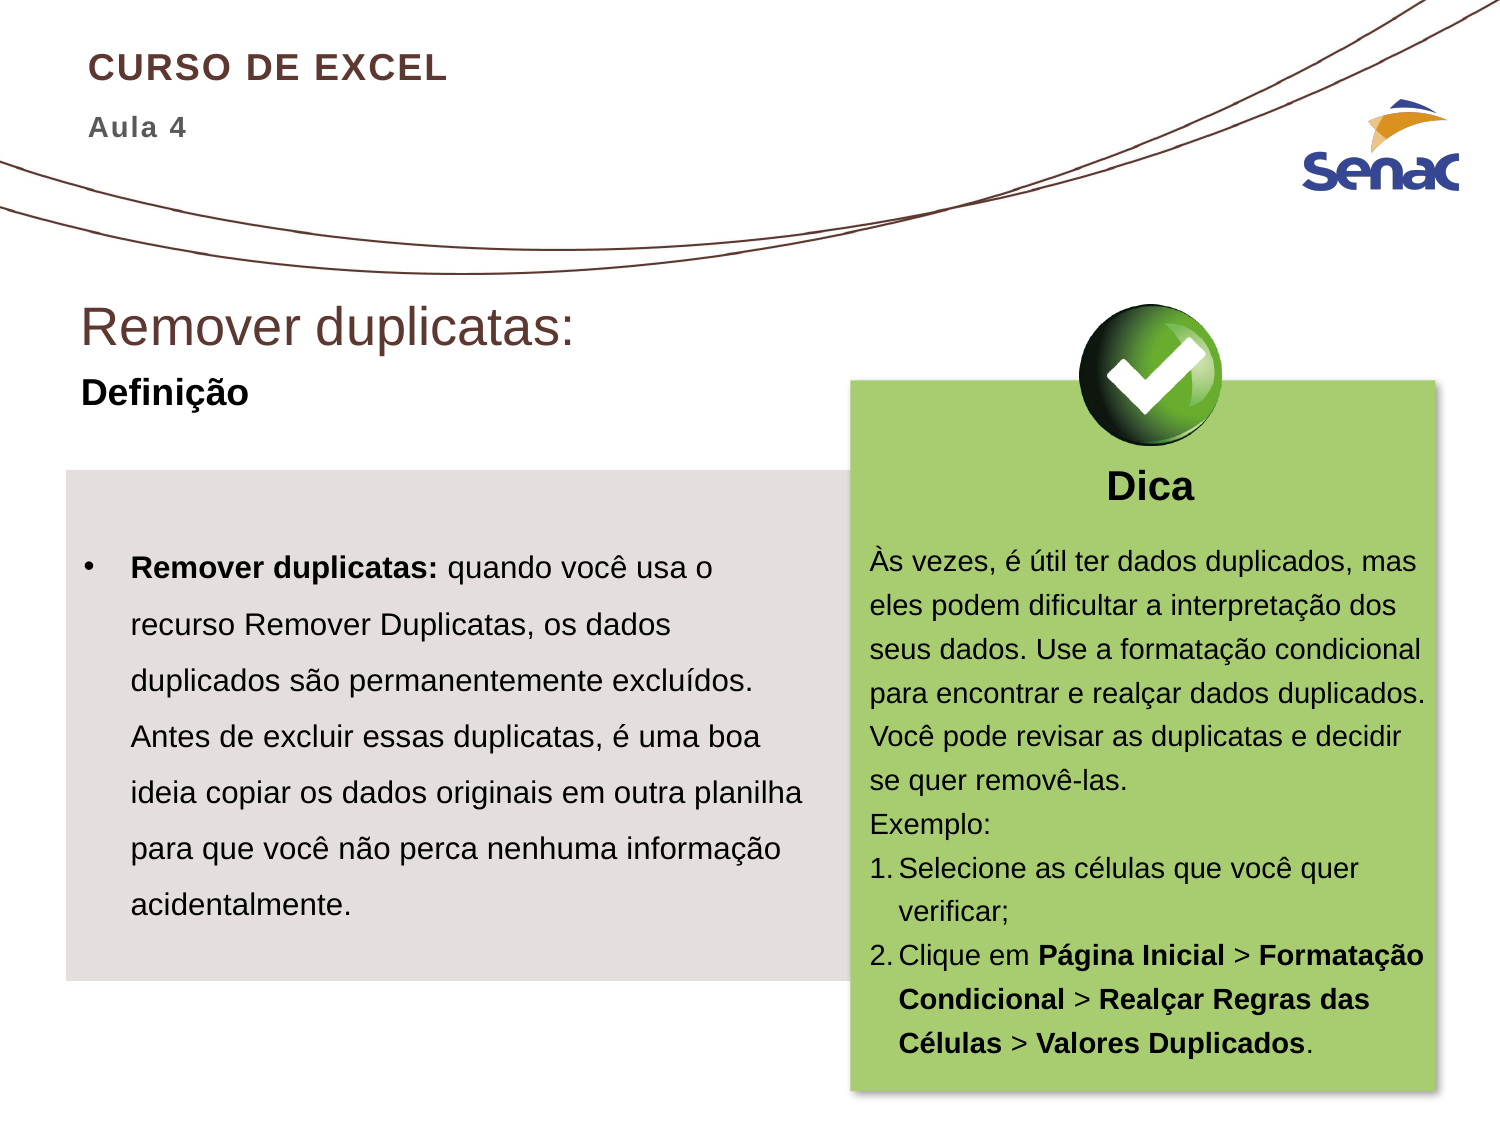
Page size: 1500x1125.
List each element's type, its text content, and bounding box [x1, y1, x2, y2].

text_box [848, 378, 1437, 1093]
picture [0, 0, 1500, 275]
text_box Dica Às vezes, é útil ter dados duplicados, mas eles podem dificultar a interpretação dos seus dados. Use a formatação condicional para encontrar e realçar dados duplicados. Você pode revisar as duplicatas e decidir se quer removê-las. Exemplo: Selecione as células que você quer verificar; Clique em Página Inicial > Formatação Condicional > Realçar Regras das Células > Valores Duplicados. [854, 451, 1446, 1067]
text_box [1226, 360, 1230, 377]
text_box Remover duplicatas: [66, 288, 1417, 359]
picture [1079, 304, 1222, 446]
text_box Remover duplicatas: quando você usa o recurso Remover Duplicatas, os dados duplicados são permanentemente excluídos. Antes de excluir essas duplicatas, é uma boa ideia copiar os dados originais em outra planilha para que você não perca nenhuma informação acidentalmente. [66, 469, 847, 981]
text_box Definição [66, 360, 1074, 469]
